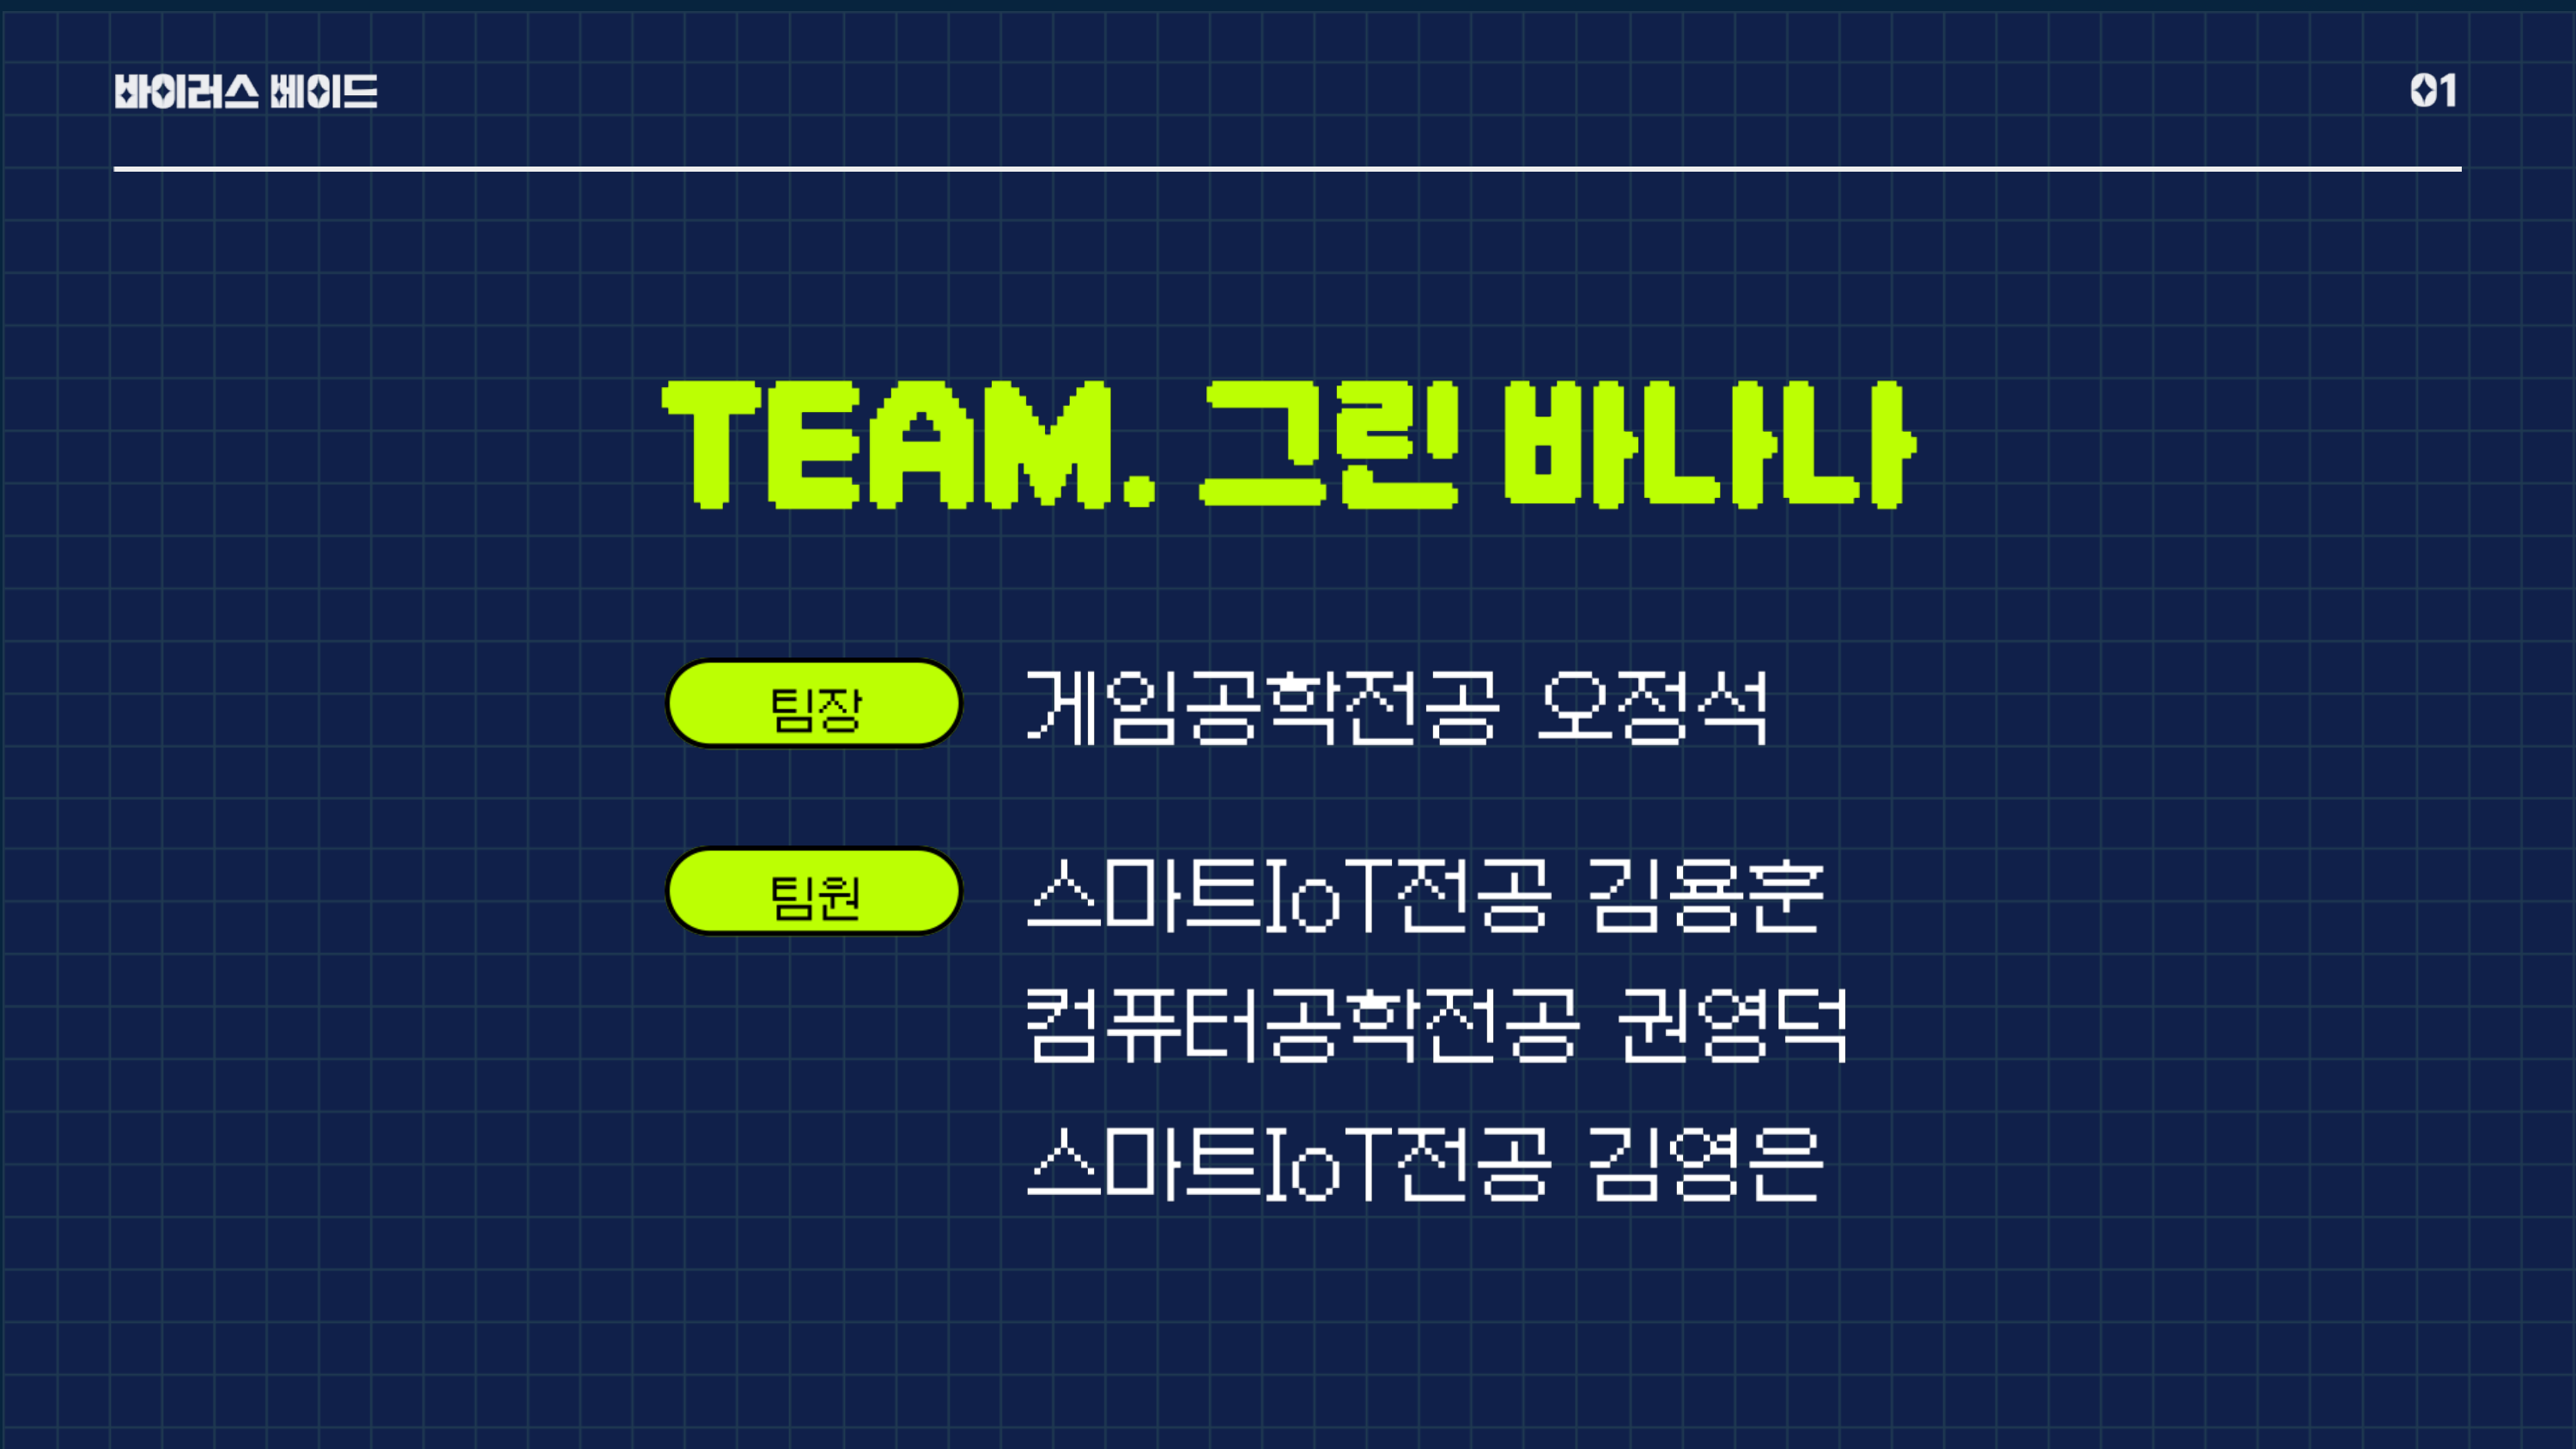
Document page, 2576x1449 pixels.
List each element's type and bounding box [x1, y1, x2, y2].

text_box [664, 846, 964, 938]
text_box [3, 11, 2576, 1449]
text_box [113, 167, 2462, 172]
text_box [664, 658, 964, 750]
picture [398, 245, 2188, 1291]
picture [1983, 44, 2576, 153]
picture [100, 52, 417, 156]
